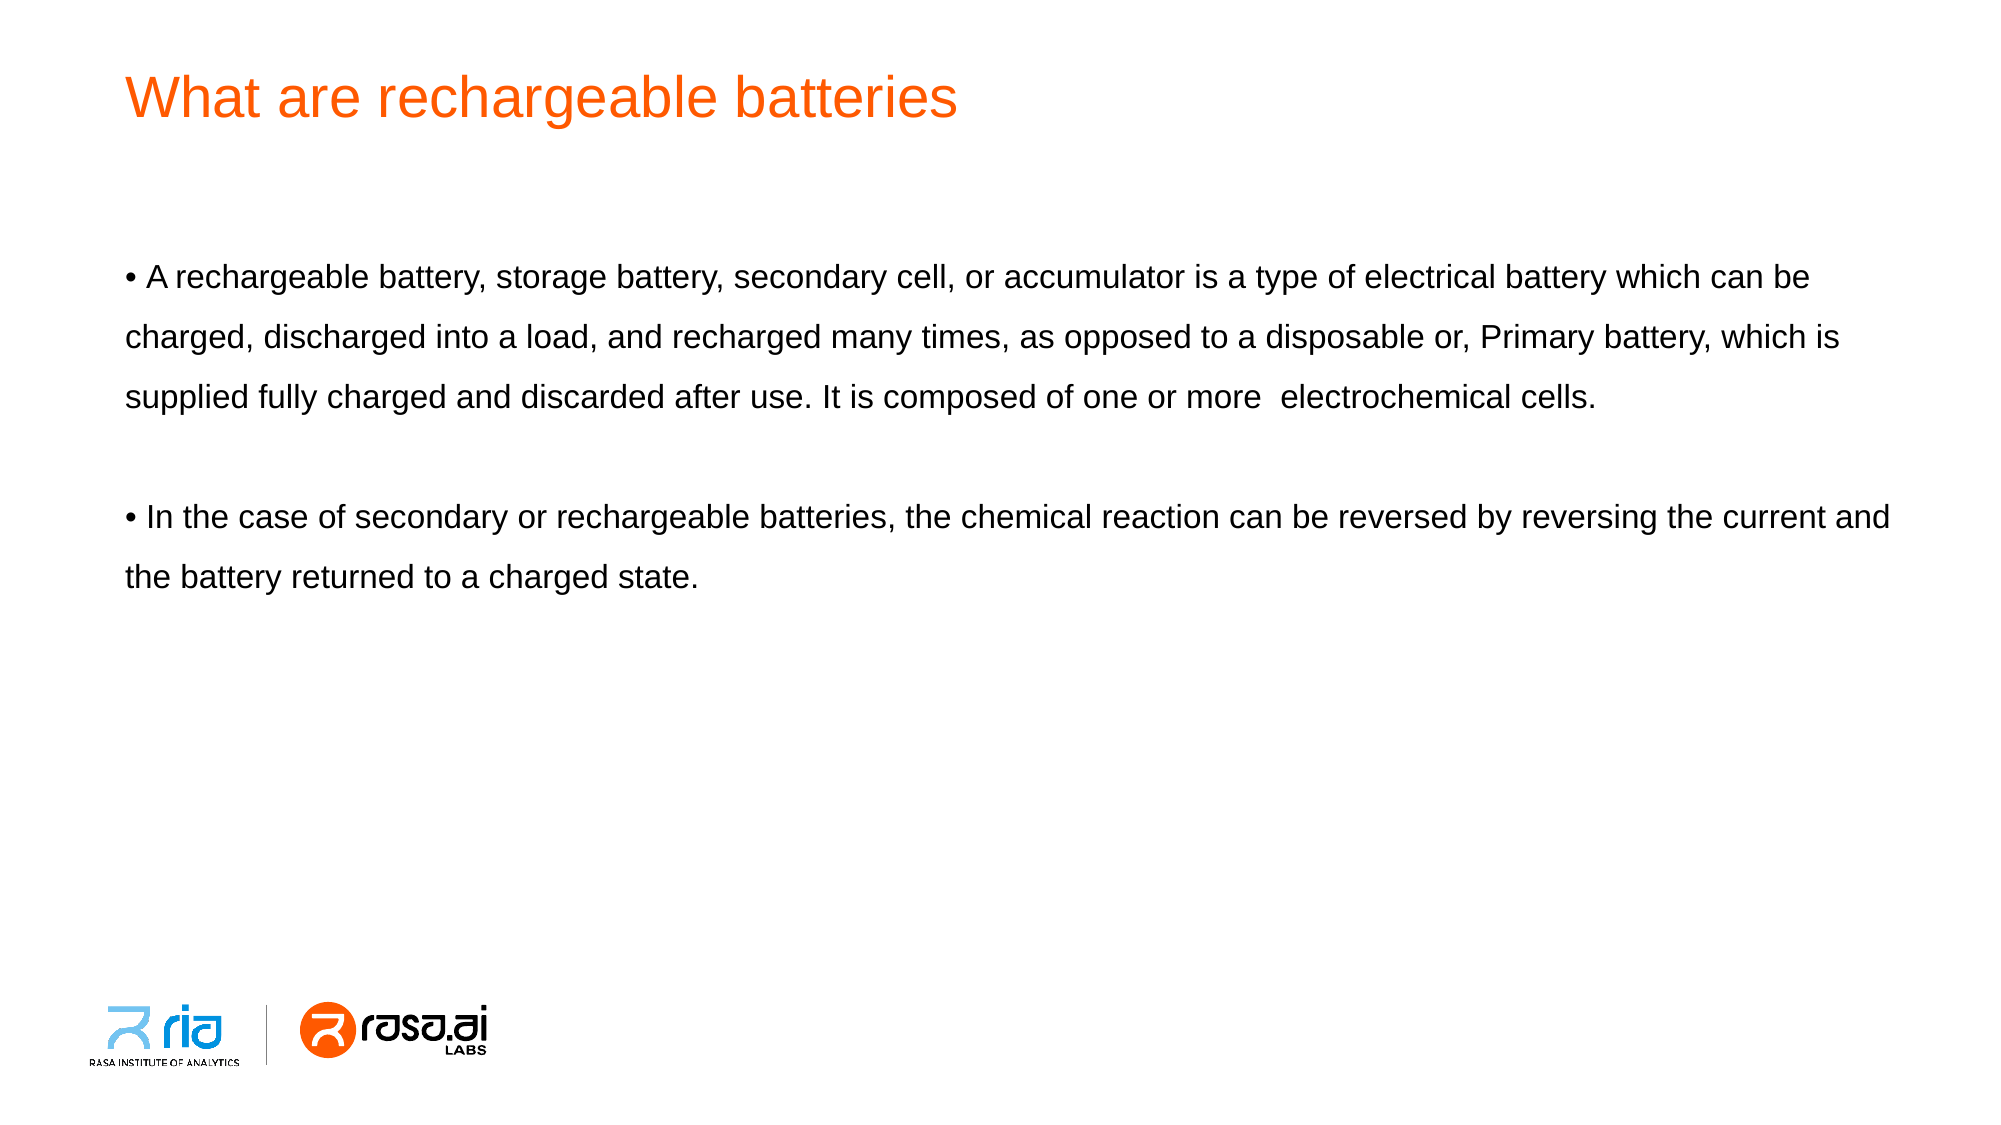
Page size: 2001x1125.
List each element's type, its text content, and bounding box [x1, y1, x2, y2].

list • A rechargeable battery, storage battery, secondary cell, or accumulator is a type of electrical battery which can be charged, discharged into a load, and recharged many times, as opposed to a disposable or, Primary battery, which is supplied fully charged and discarded after use. It is composed of one or more electrochemical cells. • In the case of secondary or rechargeable batteries, the chemical reaction can be reversed by reversing the current and the battery returned to a charged state. [125, 235, 1924, 592]
picture [78, 992, 250, 1078]
title What are rechargeable batteries [125, 59, 1791, 131]
